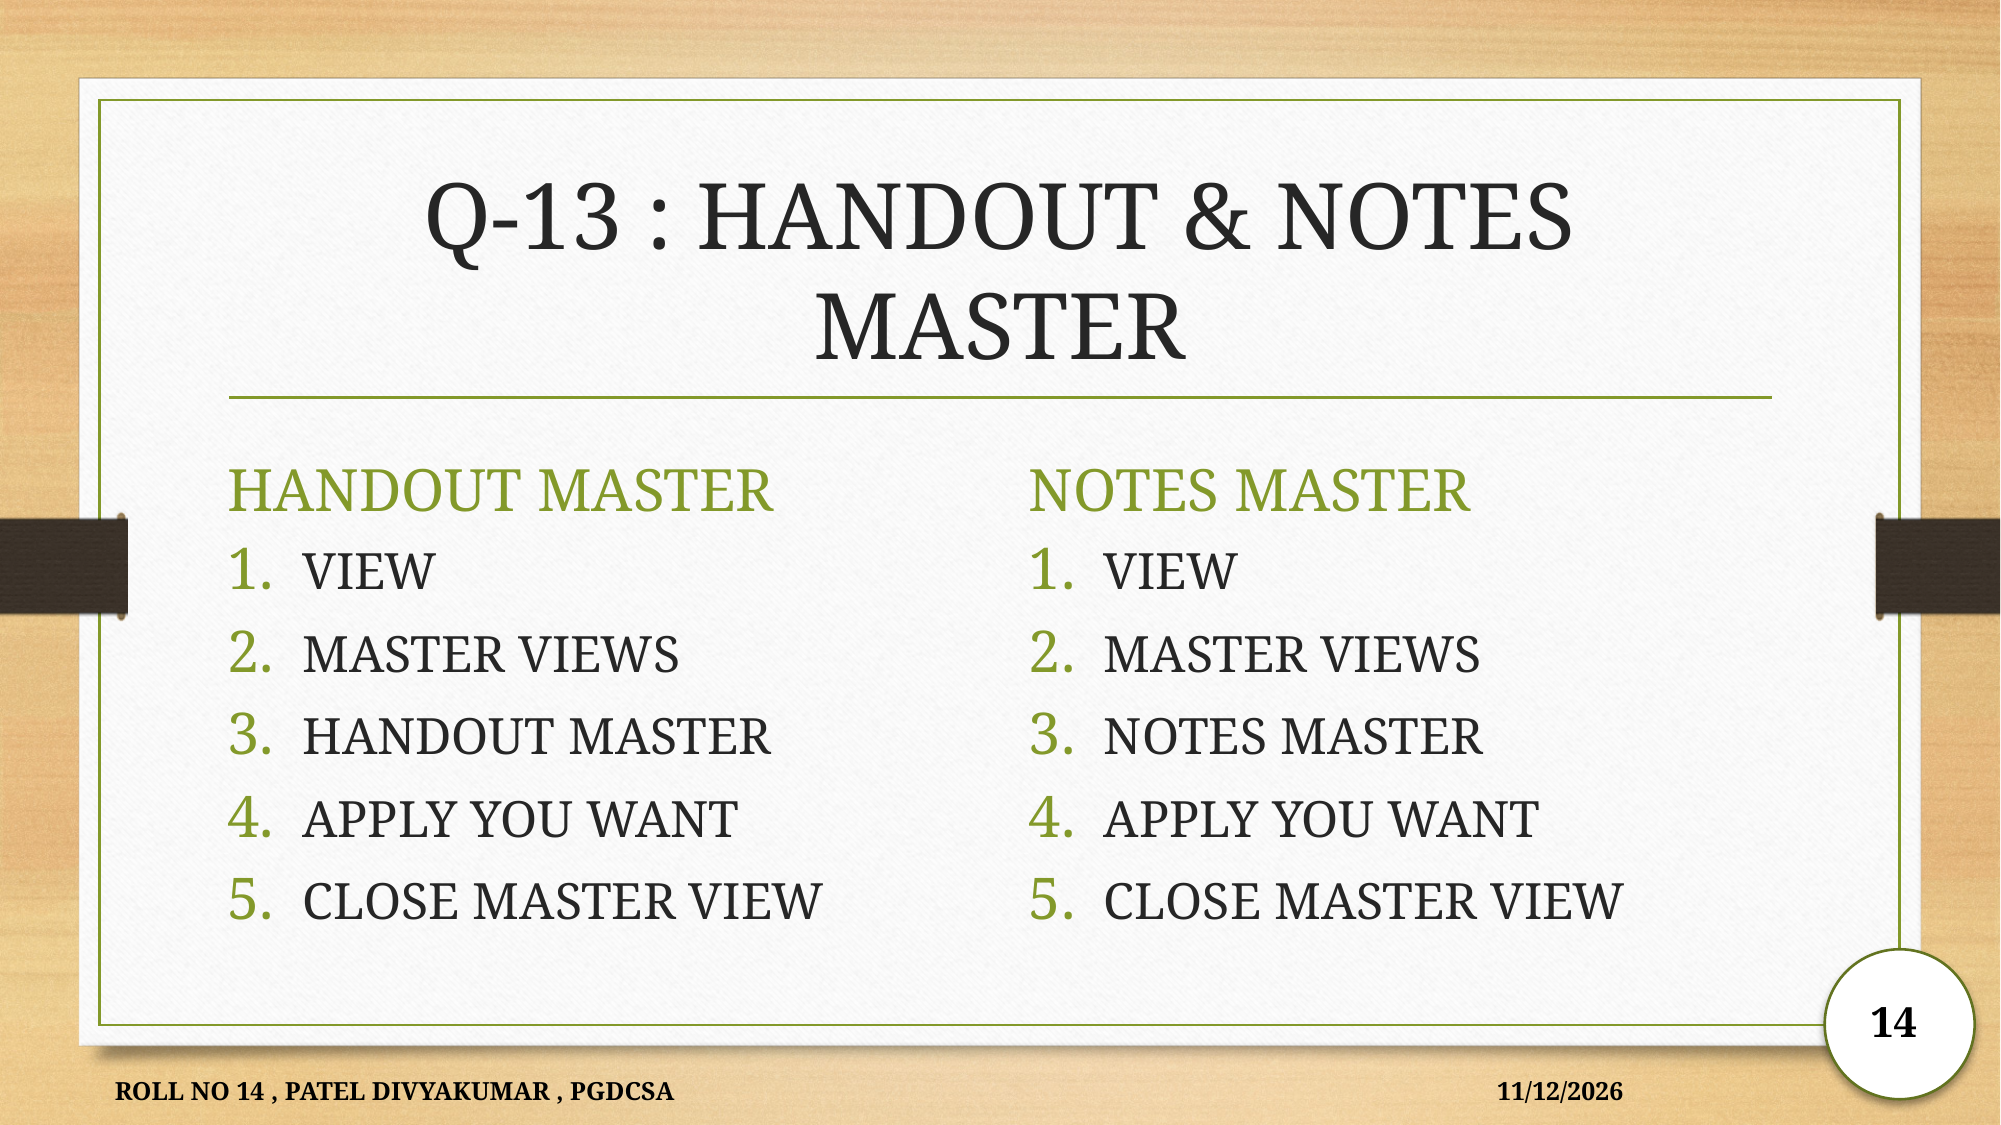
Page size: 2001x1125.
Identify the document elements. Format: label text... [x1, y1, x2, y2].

list VIEW MASTER VIEWS HANDOUT MASTER APPLY YOU WANT CLOSE MASTER VIEW [212, 532, 987, 964]
slide_number 14 [1842, 1001, 1932, 1048]
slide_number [1376, 1069, 1639, 1116]
list NOTES MASTER [1013, 436, 1788, 531]
title Q-13 : HANDOUT & NOTES MASTER [212, 161, 1788, 375]
picture [0, 0, 2001, 1125]
list VIEW MASTER VIEWS NOTES MASTER APPLY YOU WANT CLOSE MASTER VIEW [1013, 532, 1788, 964]
list HANDOUT MASTER [212, 436, 987, 531]
footer ROLL NO 14 , PATEL DIVYAKUMAR , PGDCSA [99, 1069, 1299, 1116]
